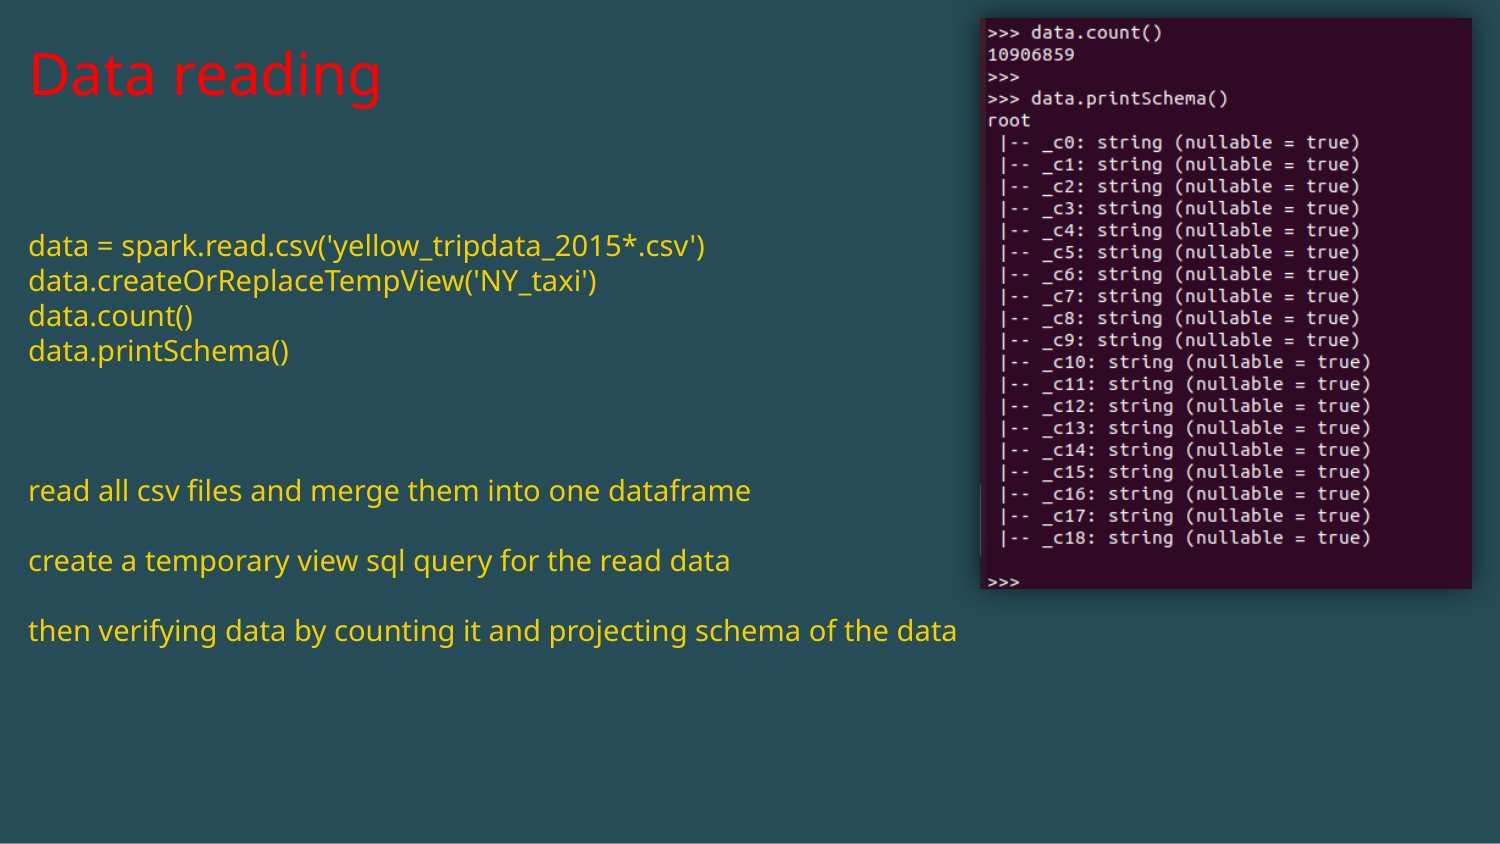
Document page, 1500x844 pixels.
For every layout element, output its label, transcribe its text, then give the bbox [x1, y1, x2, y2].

title Data reading data = spark.read.csv('yellow_tripdata_2015*.csv') data.createOrReplaceTempView('NY_taxi') data.count() data.printSchema() read all csv files and merge them into one dataframe create a temporary view sql query for the read data then verifying data by counting it and projecting schema of the data [28, 37, 1472, 683]
picture [980, 17, 1473, 589]
